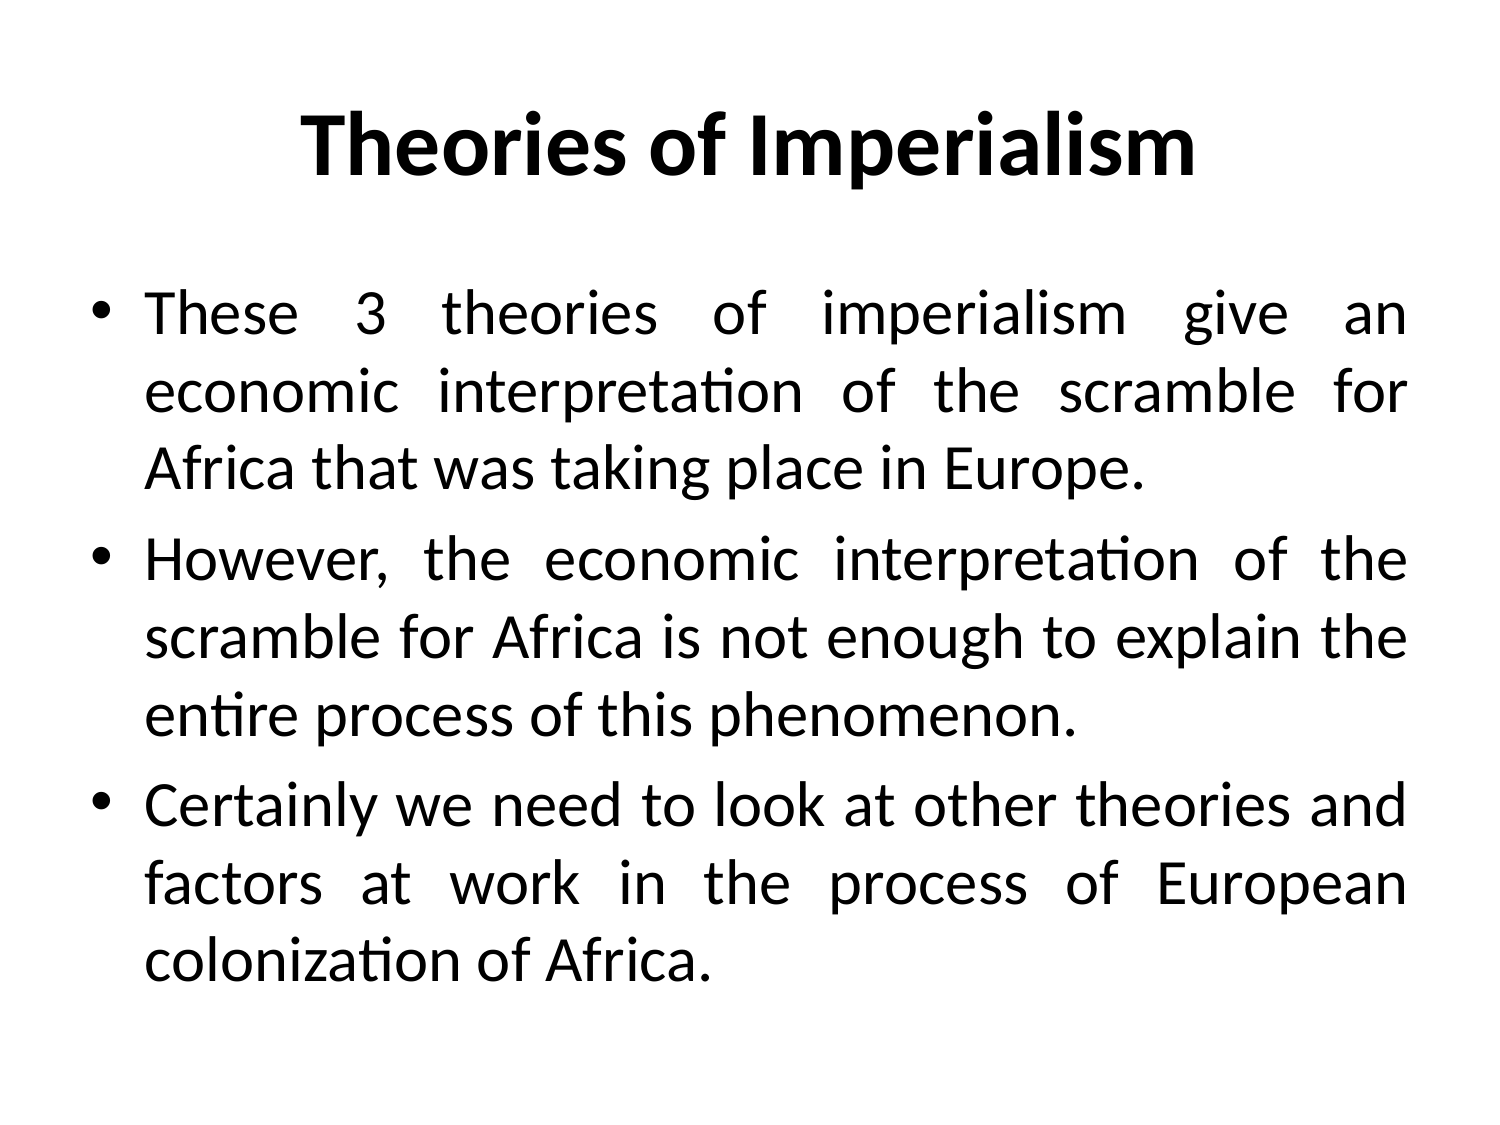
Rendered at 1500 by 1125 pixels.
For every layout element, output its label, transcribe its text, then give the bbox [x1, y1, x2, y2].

list These 3 theories of imperialism give an economic interpretation of the scramble for Africa that was taking place in Europe. However, the economic interpretation of the scramble for Africa is not enough to explain the entire process of this phenomenon. Certainly we need to look at other theories and factors at work in the process of European colonization of Africa. [75, 262, 1425, 1005]
title Theories of Imperialism [75, 45, 1425, 233]
